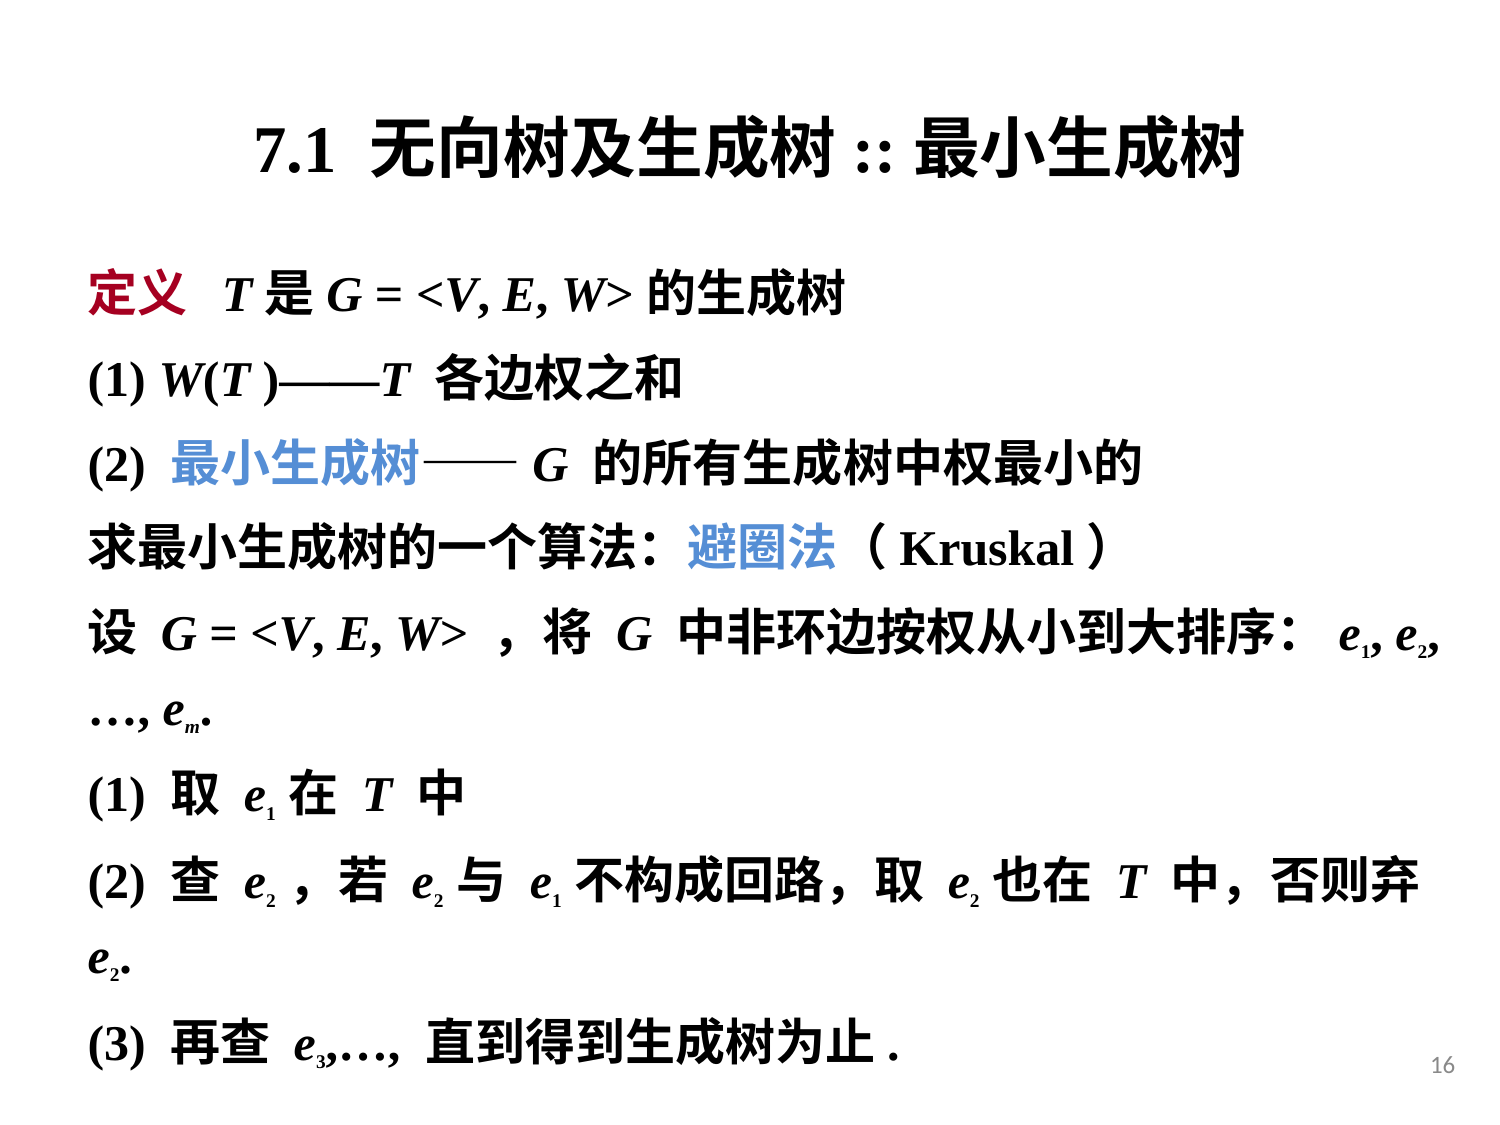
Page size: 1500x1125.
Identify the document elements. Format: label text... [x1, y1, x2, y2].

text_box 定义 T是G = <V, E, W>的生成树 (1) W(T )——T 各边权之和 (2) 最小生成树——G 的所有生成树中权最小的 求最小生成树的一个算法：避圈法（Kruskal） 设 G = <V, E, W> ，将 G 中非环边按权从小到大排序：e1, e2, …, em. (1) 取 e1 在 T 中 (2) 查 e2 ，若 e2 与 e1 不构成回路，取 e2 也在 T 中，否则弃 e2. (3) 再查 e3,…, 直到得到生成树为止. [87, 249, 1450, 1047]
text_box 7.1 无向树及生成树::最小生成树 [50, 91, 1450, 200]
slide_number 16 [1364, 1024, 1471, 1103]
